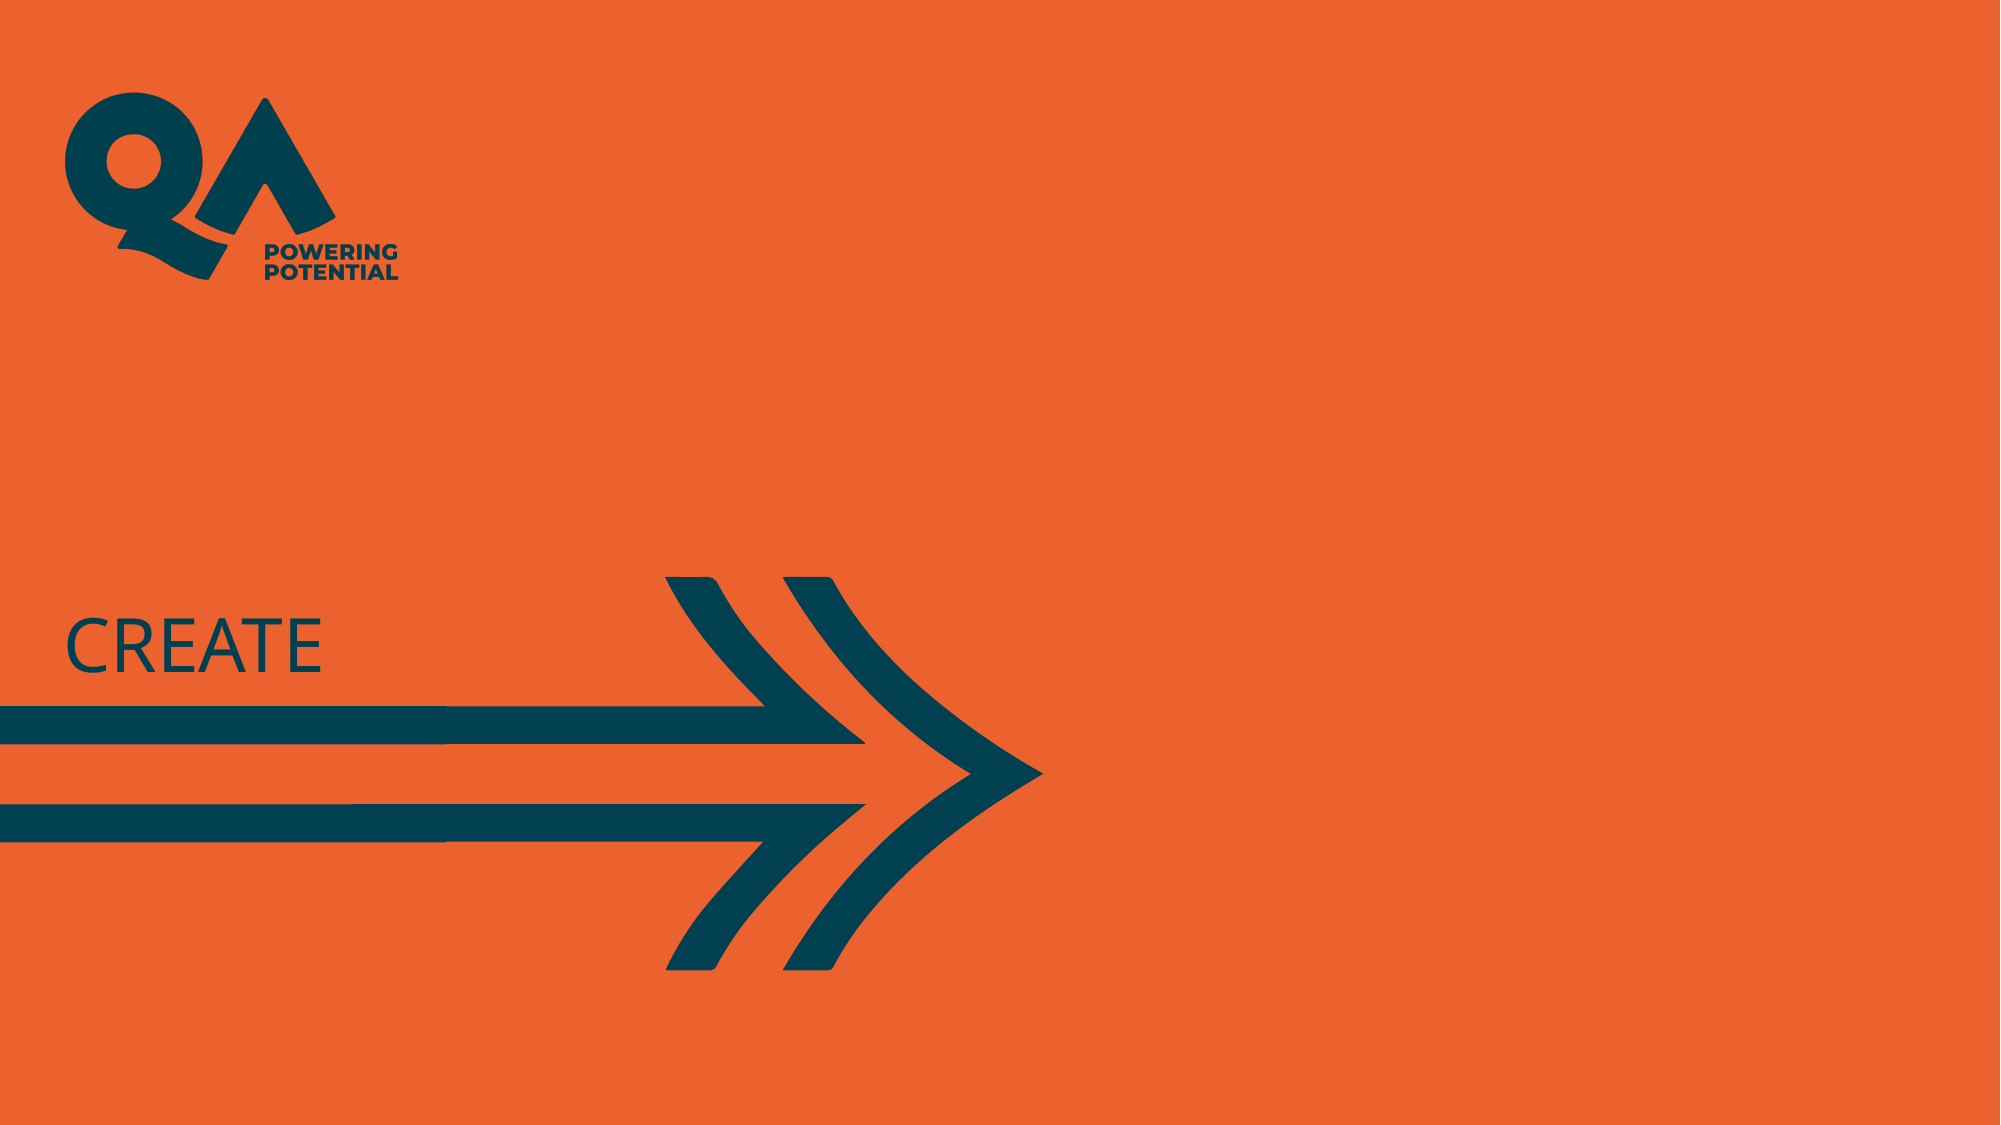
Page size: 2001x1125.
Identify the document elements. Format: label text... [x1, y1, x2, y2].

title CREATE [63, 313, 653, 688]
picture [13, 49, 447, 314]
